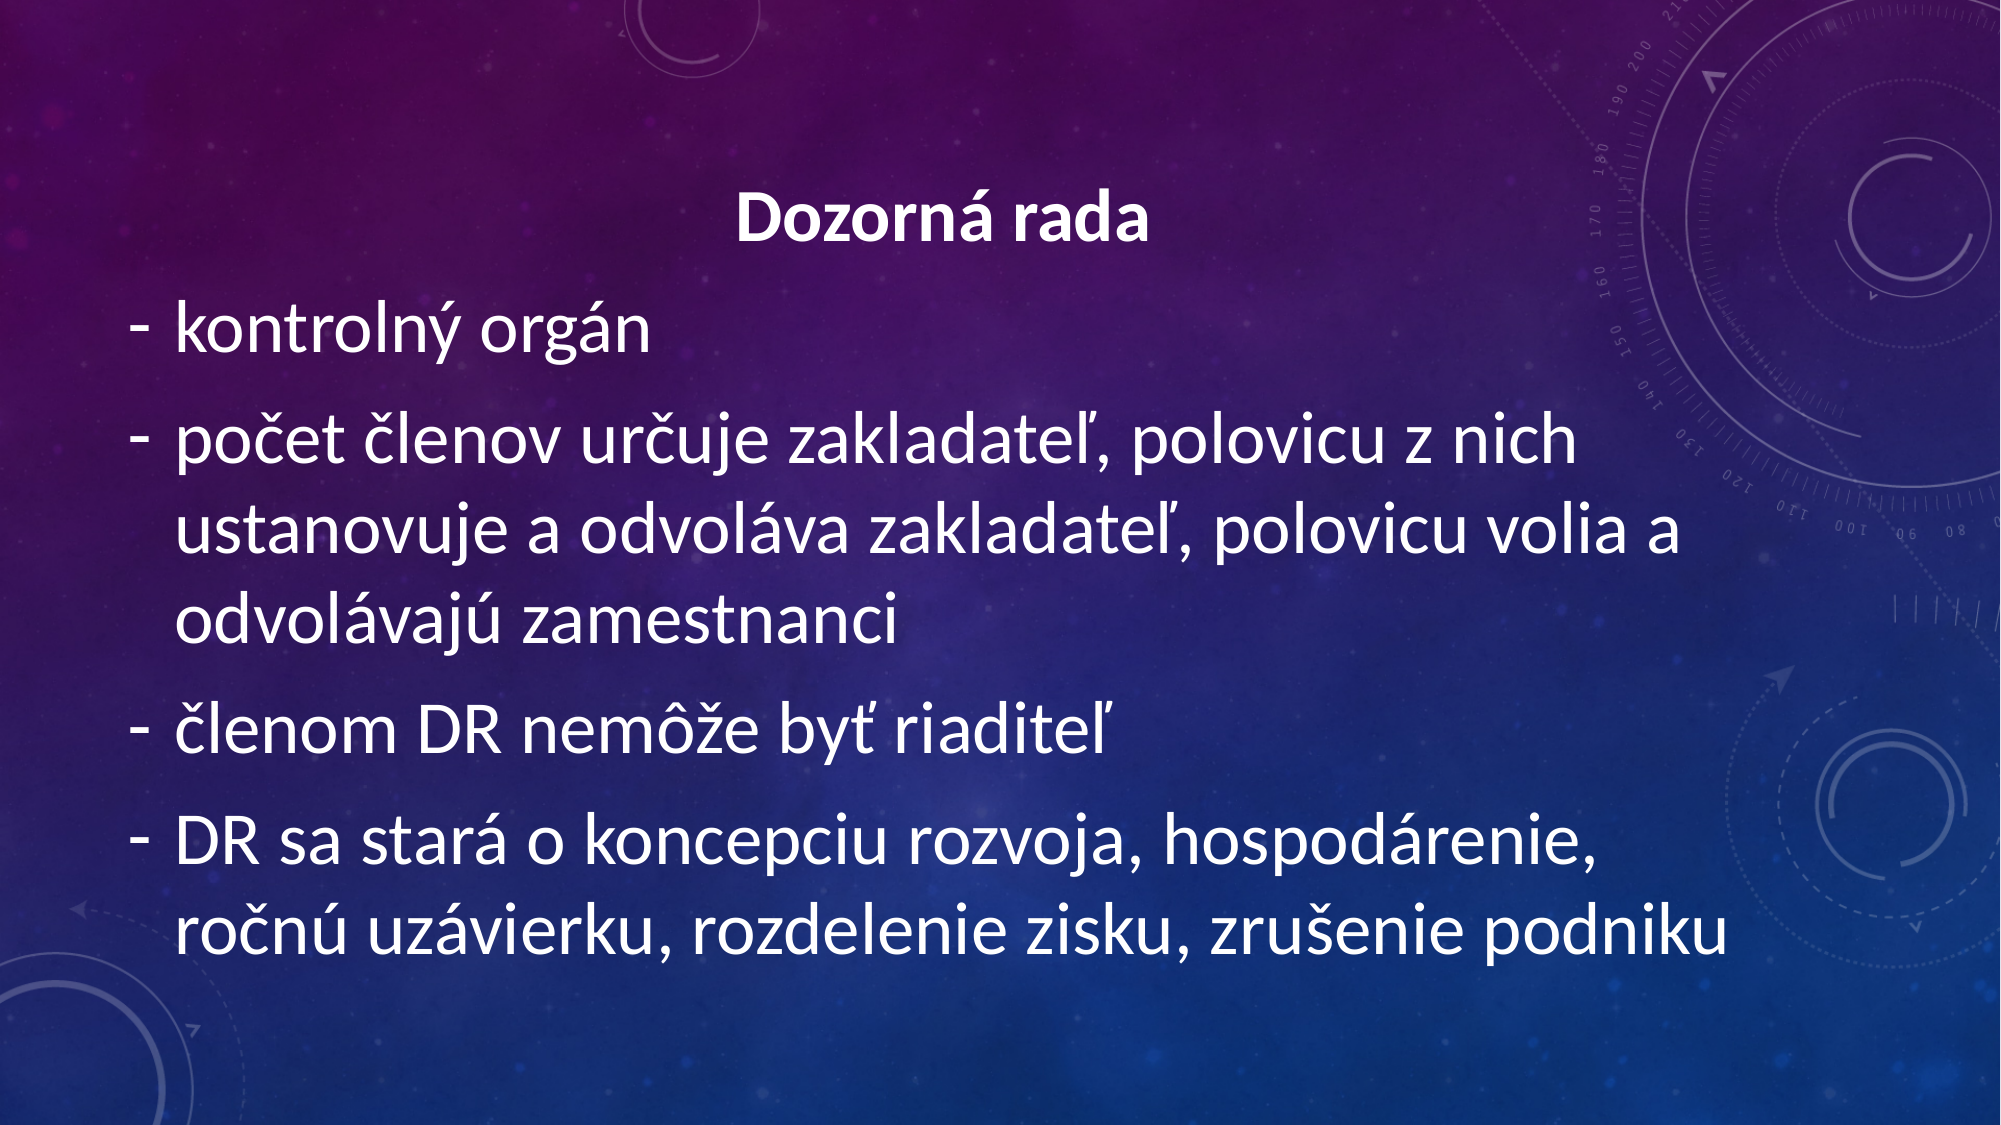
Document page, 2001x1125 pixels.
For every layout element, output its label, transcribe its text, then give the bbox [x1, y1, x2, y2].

picture [0, 0, 2001, 1125]
list Dozorná rada kontrolný orgán počet členov určuje zakladateľ, polovicu z nich ustanovuje a odvoláva zakladateľ, polovicu volia a odvolávajú zamestnanci členom DR nemôže byť riaditeľ DR sa stará o koncepciu rozvoja, hospodárenie, ročnú uzávierku, rozdelenie zisku, zrušenie podniku [112, 47, 1775, 1090]
